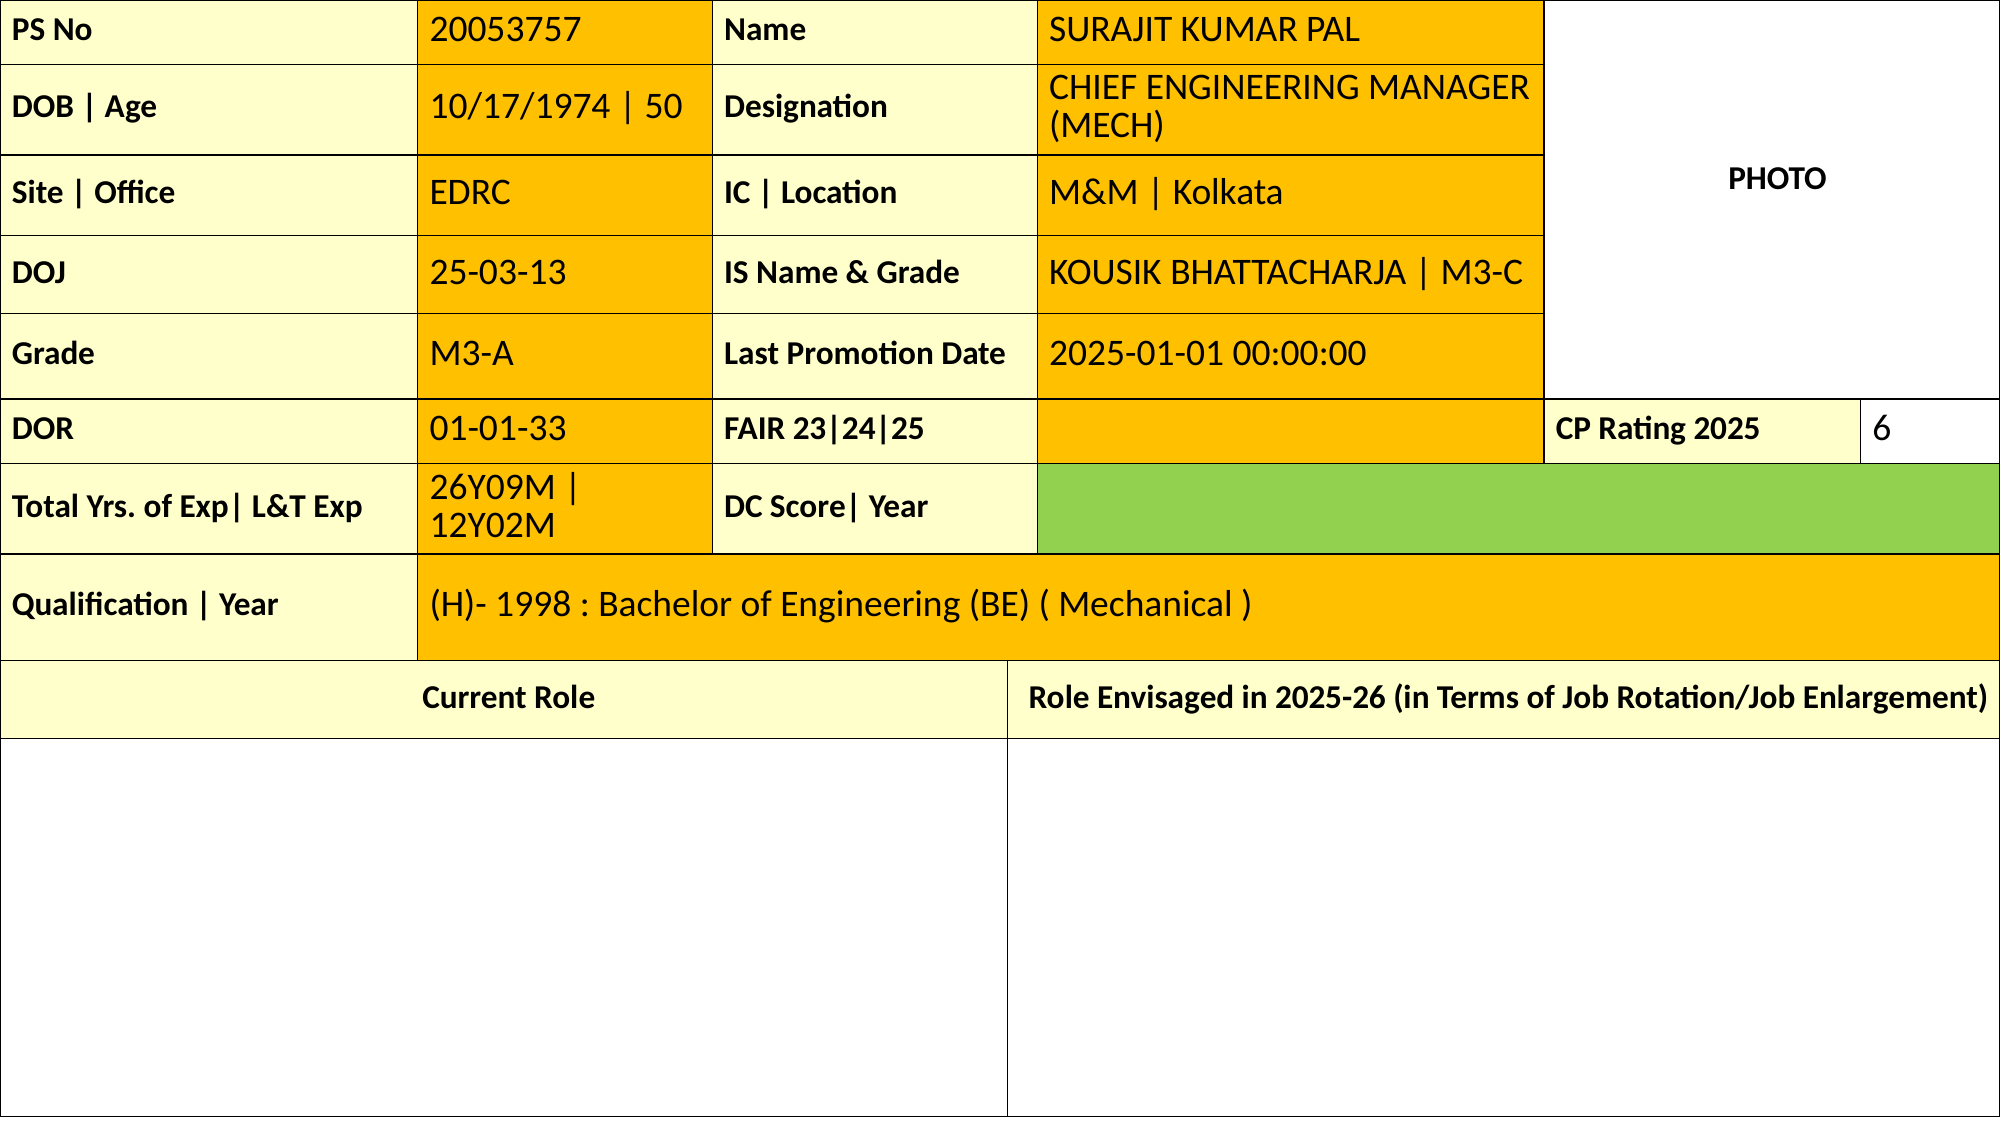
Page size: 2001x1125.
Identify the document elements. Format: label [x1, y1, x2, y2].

table_cell [1038, 65, 1543, 154]
table_cell [1, 156, 417, 235]
table_cell [713, 156, 1037, 235]
table_cell [1, 314, 417, 398]
table_header [1545, 1, 1999, 398]
table_cell [1, 236, 417, 313]
table_cell [1, 464, 417, 553]
table_cell [1038, 156, 1543, 235]
table_cell [713, 65, 1037, 154]
table_cell [1008, 739, 1999, 1116]
table_cell [1, 400, 417, 463]
table_cell [1038, 236, 1543, 313]
table_cell [1, 661, 1007, 738]
table_cell [1, 739, 1007, 1116]
table_cell [1038, 314, 1543, 398]
table_cell [1, 555, 417, 660]
table_header [713, 1, 1037, 64]
table_cell [1038, 400, 1543, 463]
table_cell [418, 65, 712, 154]
table_cell [418, 555, 1999, 660]
table_cell [418, 156, 712, 235]
table_cell [1, 65, 417, 154]
table_header [418, 1, 712, 64]
table_cell [418, 314, 712, 398]
table_header [1038, 1, 1543, 64]
table_cell [1545, 400, 1860, 463]
table_cell [713, 400, 1037, 463]
table_cell [418, 464, 712, 553]
table_cell [418, 400, 712, 463]
table_cell [1861, 400, 1999, 463]
table_cell [1008, 661, 1999, 738]
table_cell [1038, 464, 1999, 553]
table_cell [418, 236, 712, 313]
table_cell [713, 464, 1037, 553]
table_cell [713, 236, 1037, 313]
table_header [1, 1, 417, 64]
table_cell [713, 314, 1037, 398]
